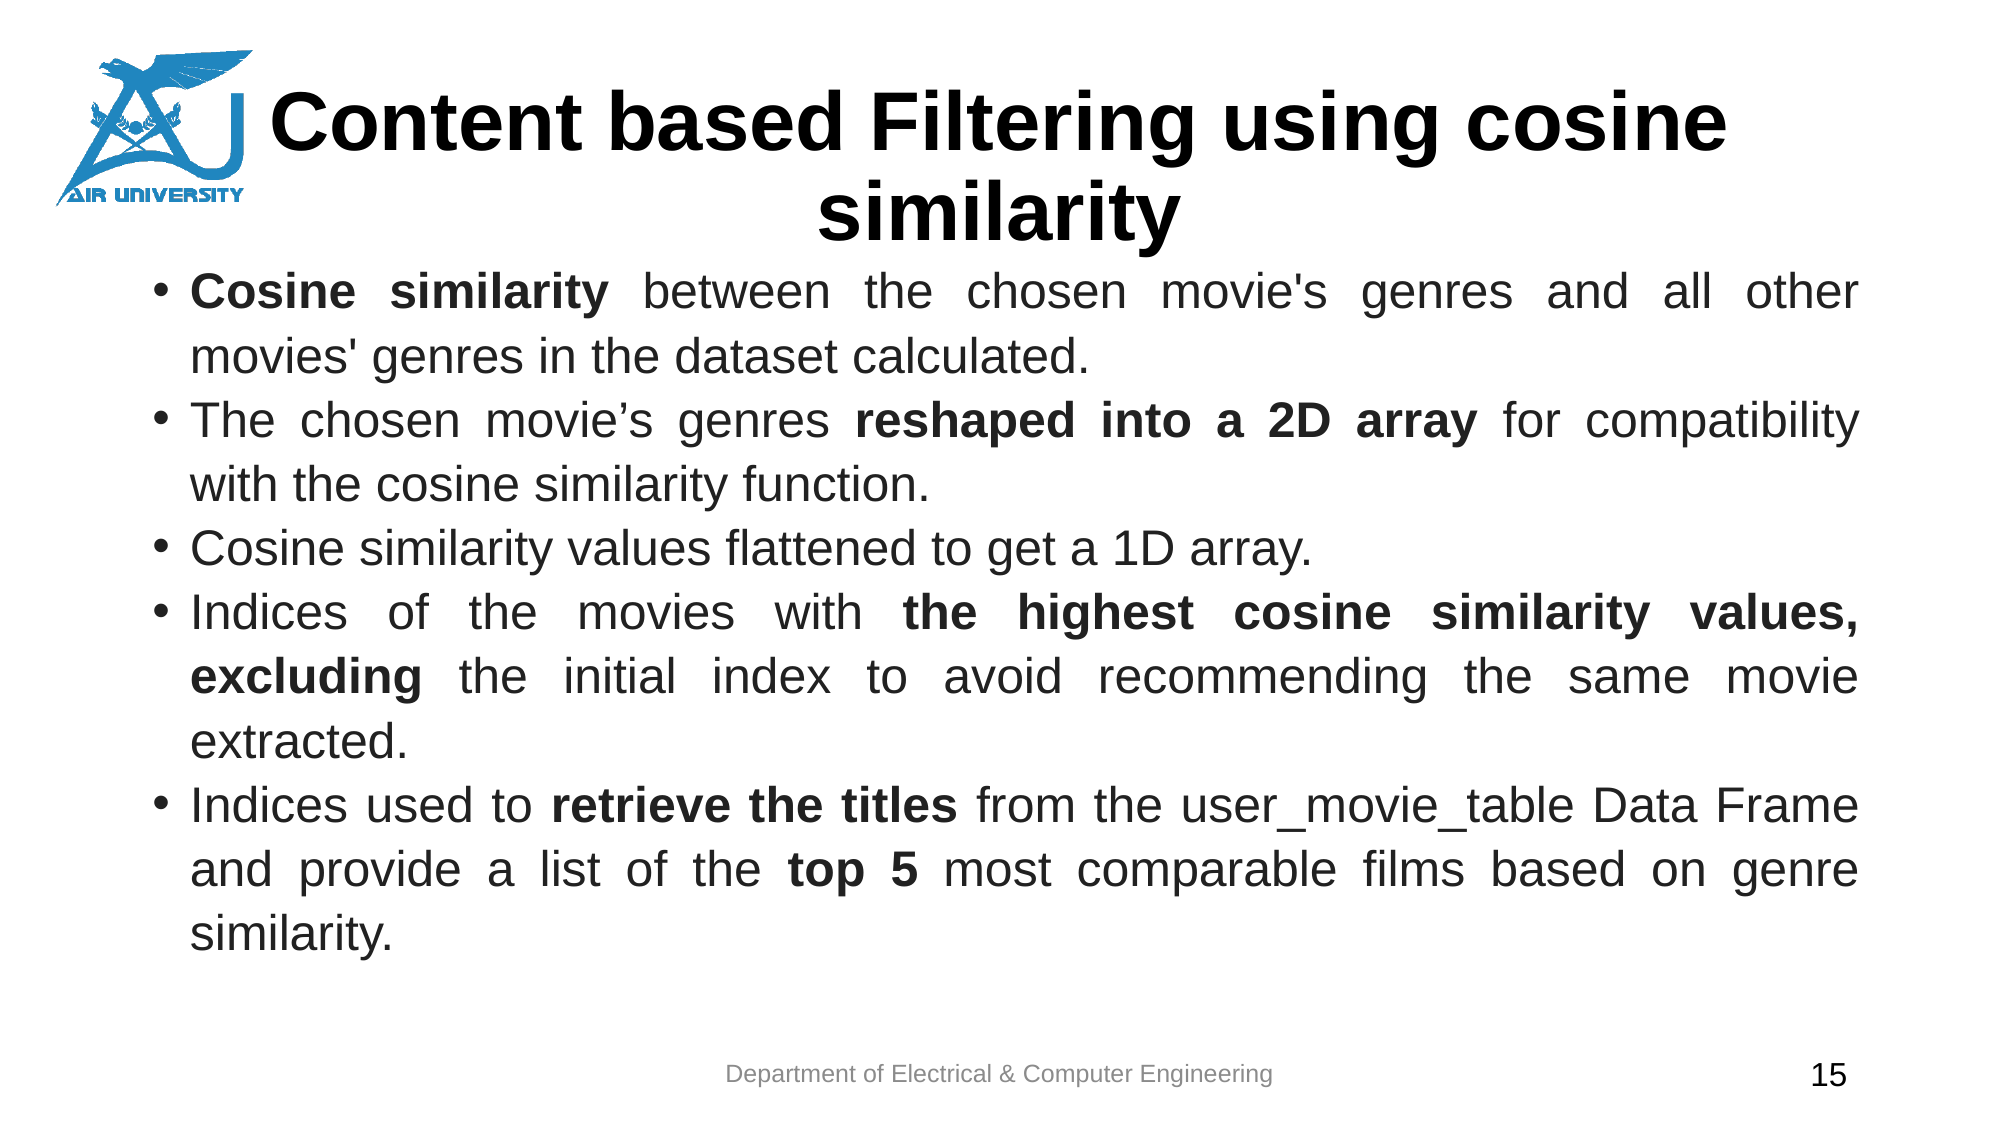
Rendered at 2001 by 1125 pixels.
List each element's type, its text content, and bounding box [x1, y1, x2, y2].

footer Department of Electrical & Computer Engineering [662, 1042, 1338, 1103]
picture [32, 37, 281, 223]
list Cosine similarity between the chosen movie's genres and all other movies' genres in the dataset calculated. The chosen movie’s genres reshaped into a 2D array for compatibility with the cosine similarity function. Cosine similarity values flattened to get a 1D array. Indices of the movies with the highest cosine similarity values, excluding the initial index to avoid recommending the same movie extracted. Indices used to retrieve the titles from the user_movie_table Data Frame and provide a list of the top 5 most comparable films based on genre similarity. [137, 247, 1875, 1043]
slide_number 15 [1412, 1042, 1863, 1103]
title Content based Filtering using cosine similarity [137, 59, 1863, 247]
